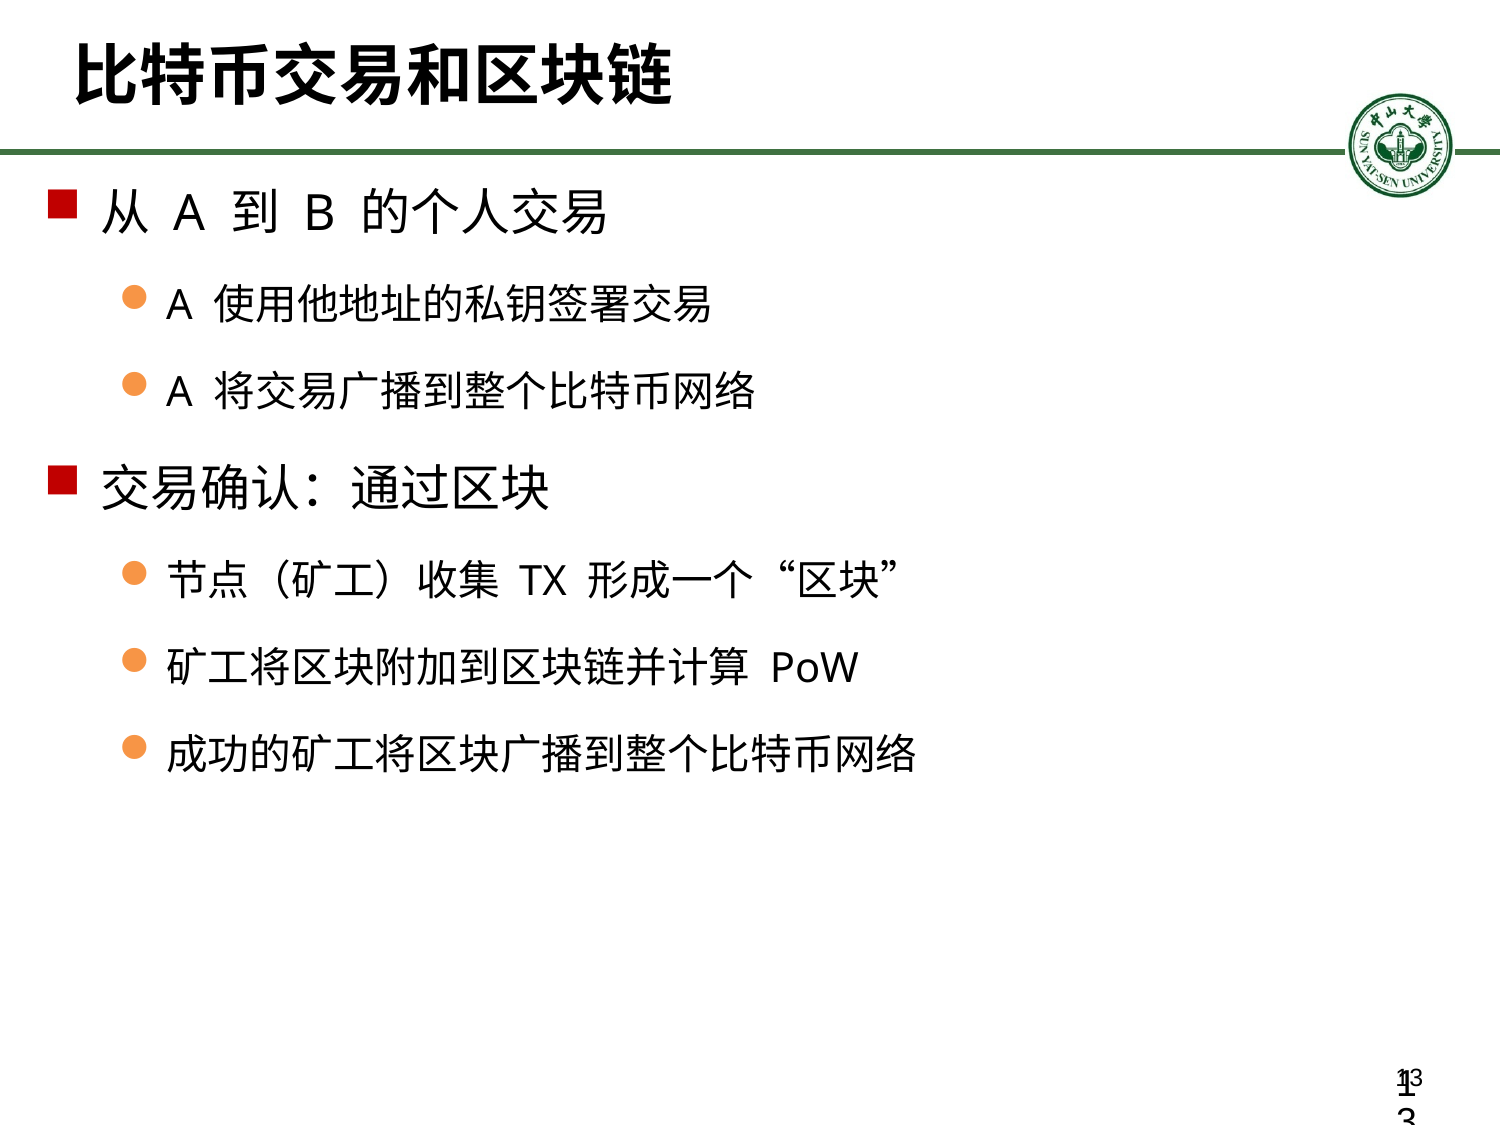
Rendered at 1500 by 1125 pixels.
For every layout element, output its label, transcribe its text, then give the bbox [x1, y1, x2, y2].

picture [1345, 90, 1455, 200]
text_box 从 A 到 B 的个人交易 A 使用他地址的私钥签署交易 A 将交易广播到整个比特币网络 交易确认：通过区块 节点（矿工）收集 TX 形成一个“区块” 矿工将区块附加到区块链并计算 PoW 成功的矿工将区块广播到整个比特币网络 [41, 180, 1356, 778]
slide_number 13 [1392, 1059, 1429, 1125]
title 比特币交易和区块链 [62, 0, 1421, 113]
